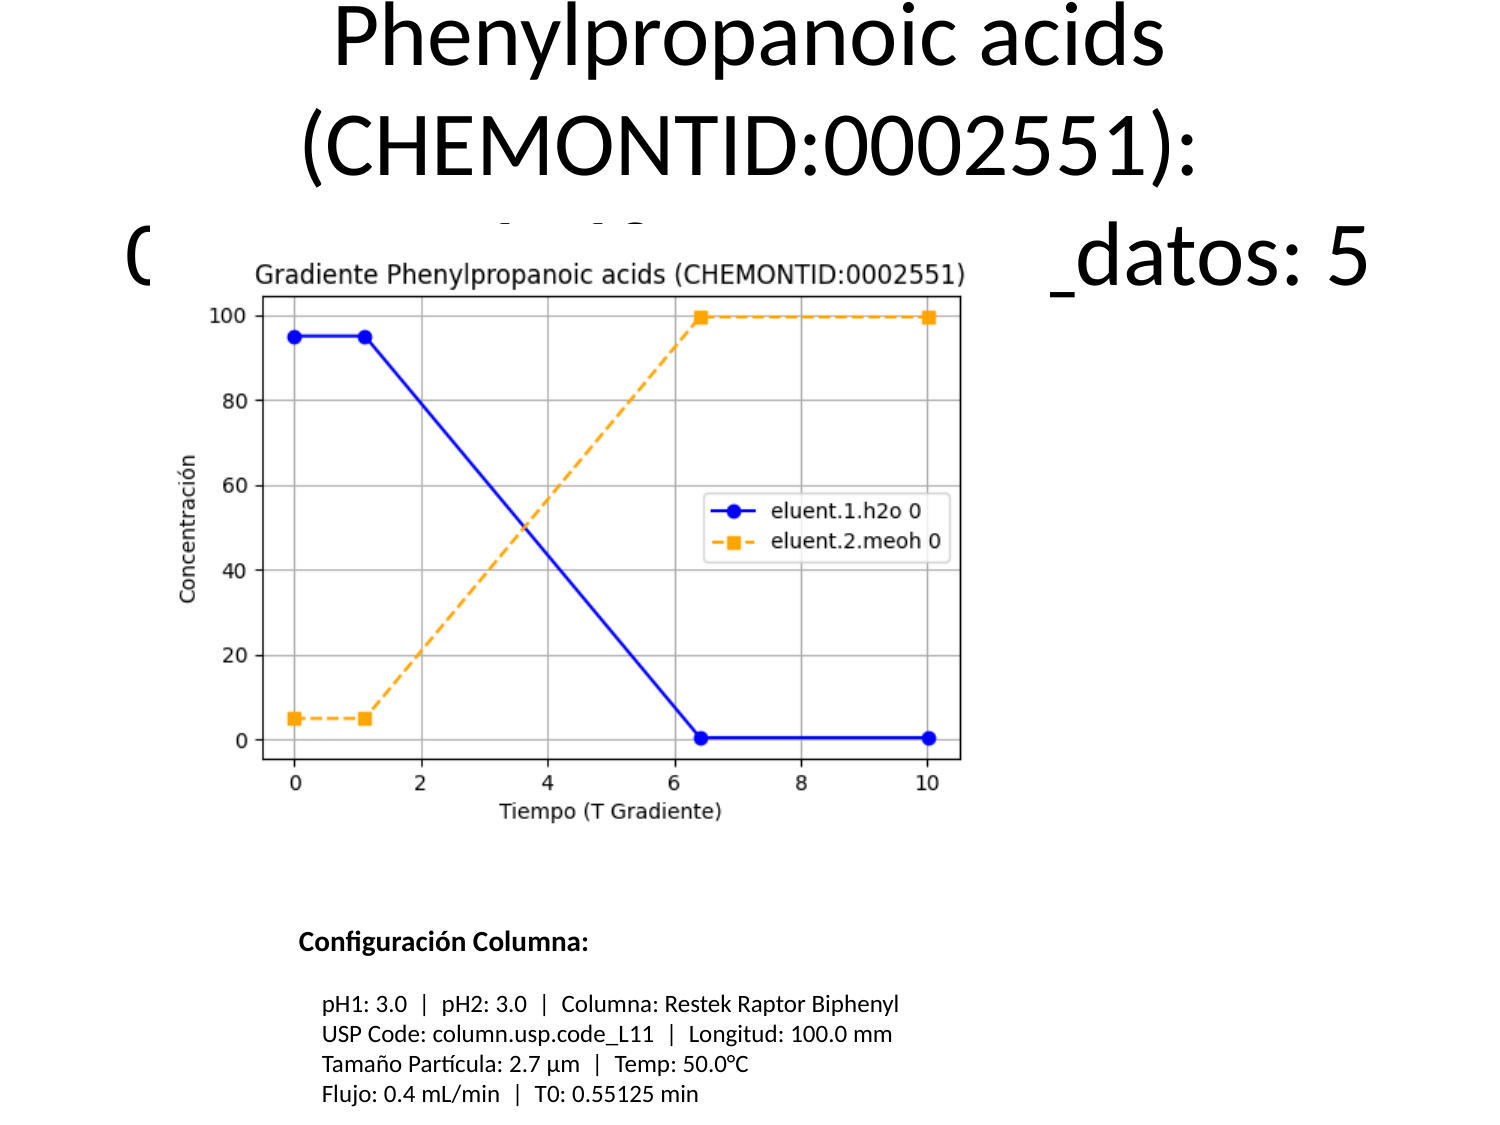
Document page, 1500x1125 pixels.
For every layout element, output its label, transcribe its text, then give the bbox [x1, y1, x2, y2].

title Phenylpropanoic acids (CHEMONTID:0002551): 0.1197396168909527, n_datos: 5 [75, 45, 1425, 233]
picture [149, 224, 1051, 826]
text_box Configuración Columna: pH1: 3.0 | pH2: 3.0 | Columna: Restek Raptor Biphenyl USP Code: column.usp.code_L11 | Longitud: 100.0 mm Tamaño Partícula: 2.7 µm | Temp: 50.0°C Flujo: 0.4 mL/min | T0: 0.55125 min [284, 869, 916, 1125]
